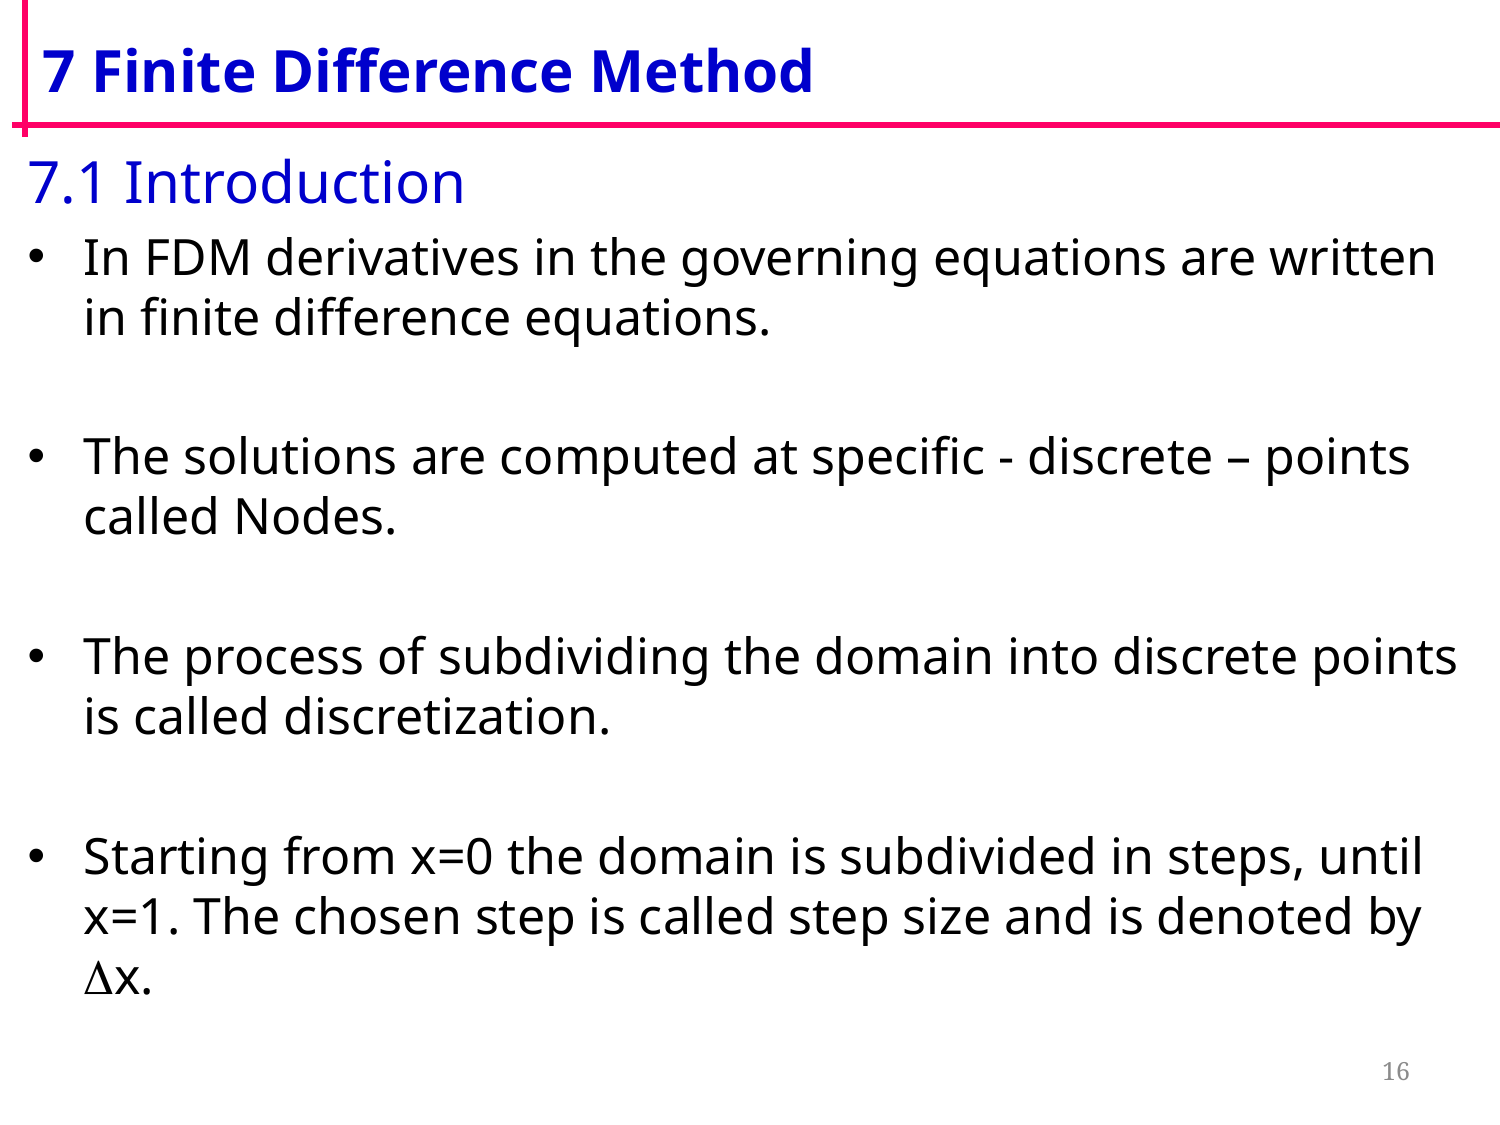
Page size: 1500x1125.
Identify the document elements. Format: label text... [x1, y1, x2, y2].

slide_number 16 [1074, 1042, 1425, 1103]
list 7.1 Introduction In FDM derivatives in the governing equations are written in finite difference equations. The solutions are computed at specific - discrete – points called Nodes. The process of subdividing the domain into discrete points is called discretization. Starting from x=0 the domain is subdivided in steps, until x=1. The chosen step is called step size and is denoted by x. [12, 137, 1488, 1113]
title 7 Finite Difference Method [12, 12, 20, 122]
title 7 Finite Difference Method [29, 12, 1500, 122]
